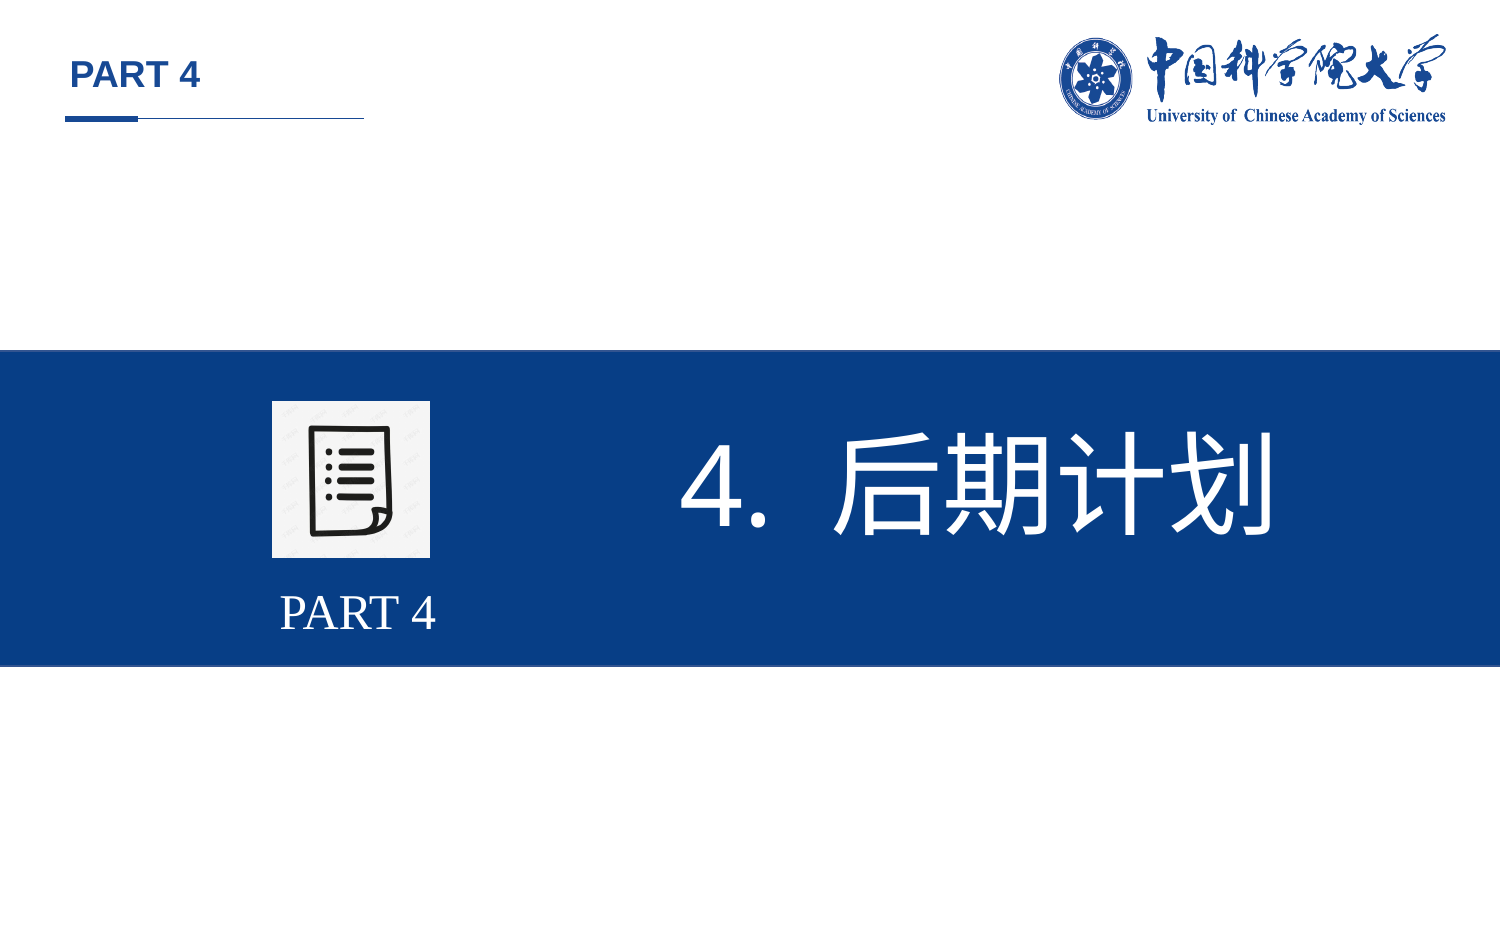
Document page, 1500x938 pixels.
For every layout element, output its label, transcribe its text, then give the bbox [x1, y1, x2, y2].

picture [272, 401, 430, 558]
title PART 4 [54, 33, 1169, 118]
text_box [0, 350, 1500, 667]
text_box 4. 后期计划 [507, 406, 1453, 557]
picture [1059, 34, 1446, 125]
text_box PART 4 [264, 572, 470, 647]
